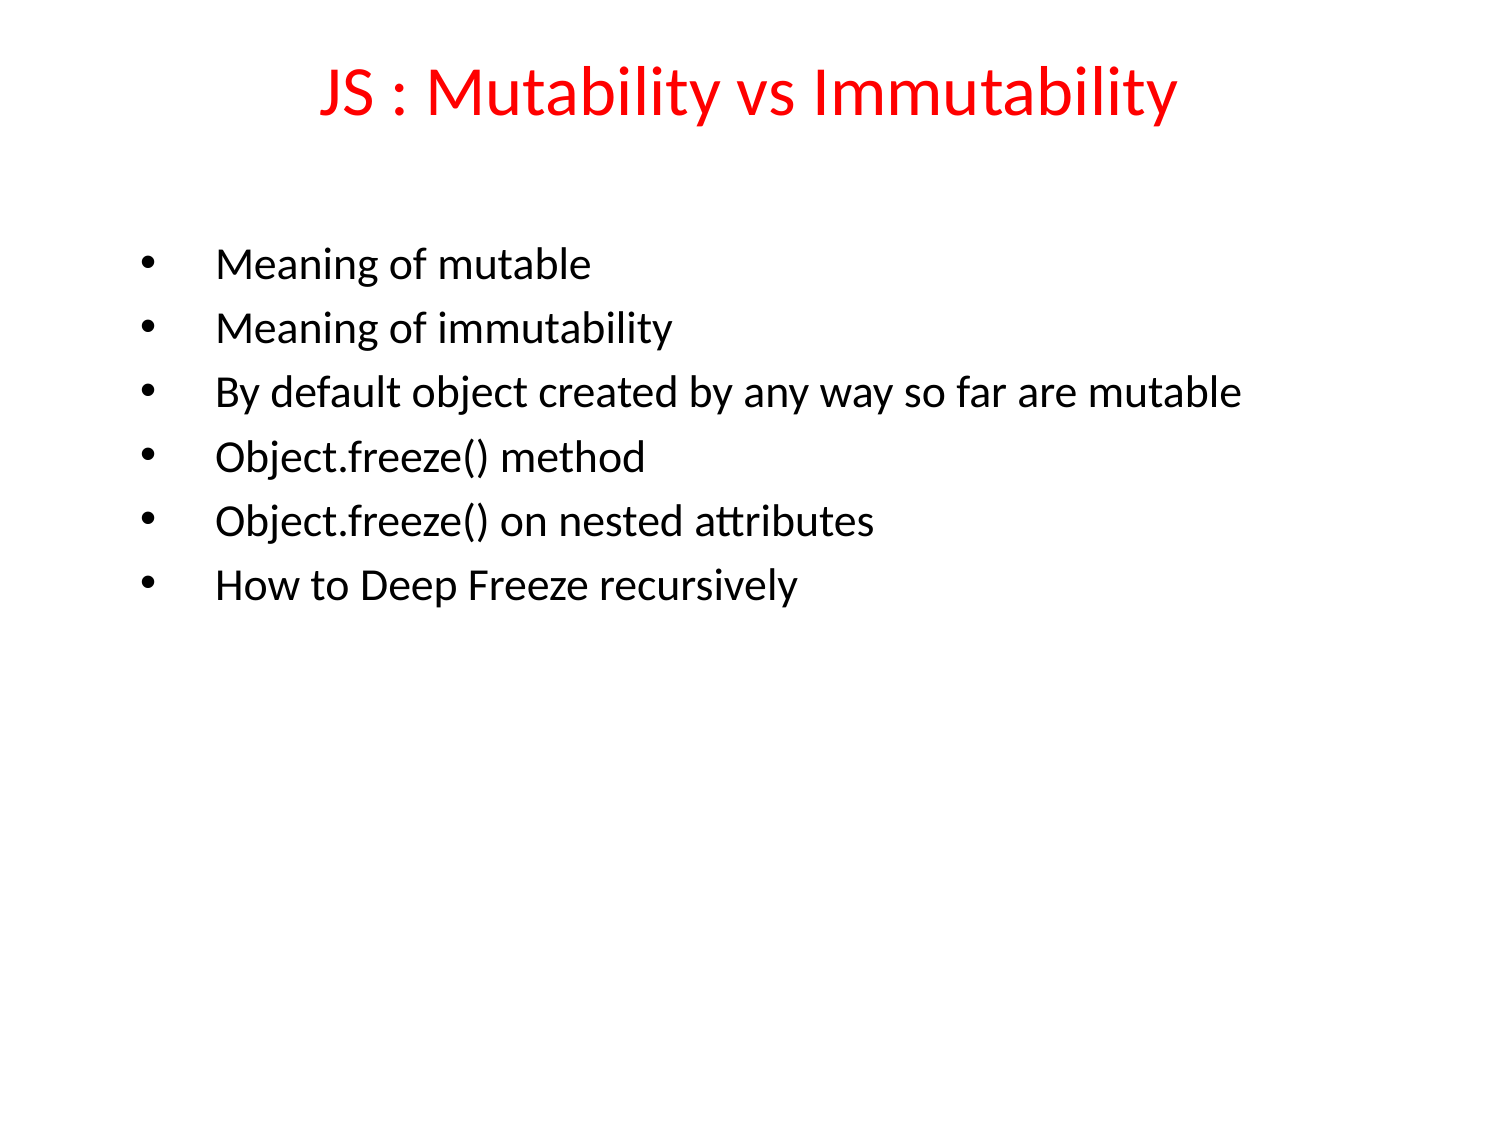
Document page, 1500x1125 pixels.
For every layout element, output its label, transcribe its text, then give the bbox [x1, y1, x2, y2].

subtitle Meaning of mutable Meaning of immutability By default object created by any way so far are mutable Object.freeze() method Object.freeze() on nested attributes How to Deep Freeze recursively [125, 162, 1413, 1050]
title JS : Mutability vs Immutability [112, 37, 1388, 138]
